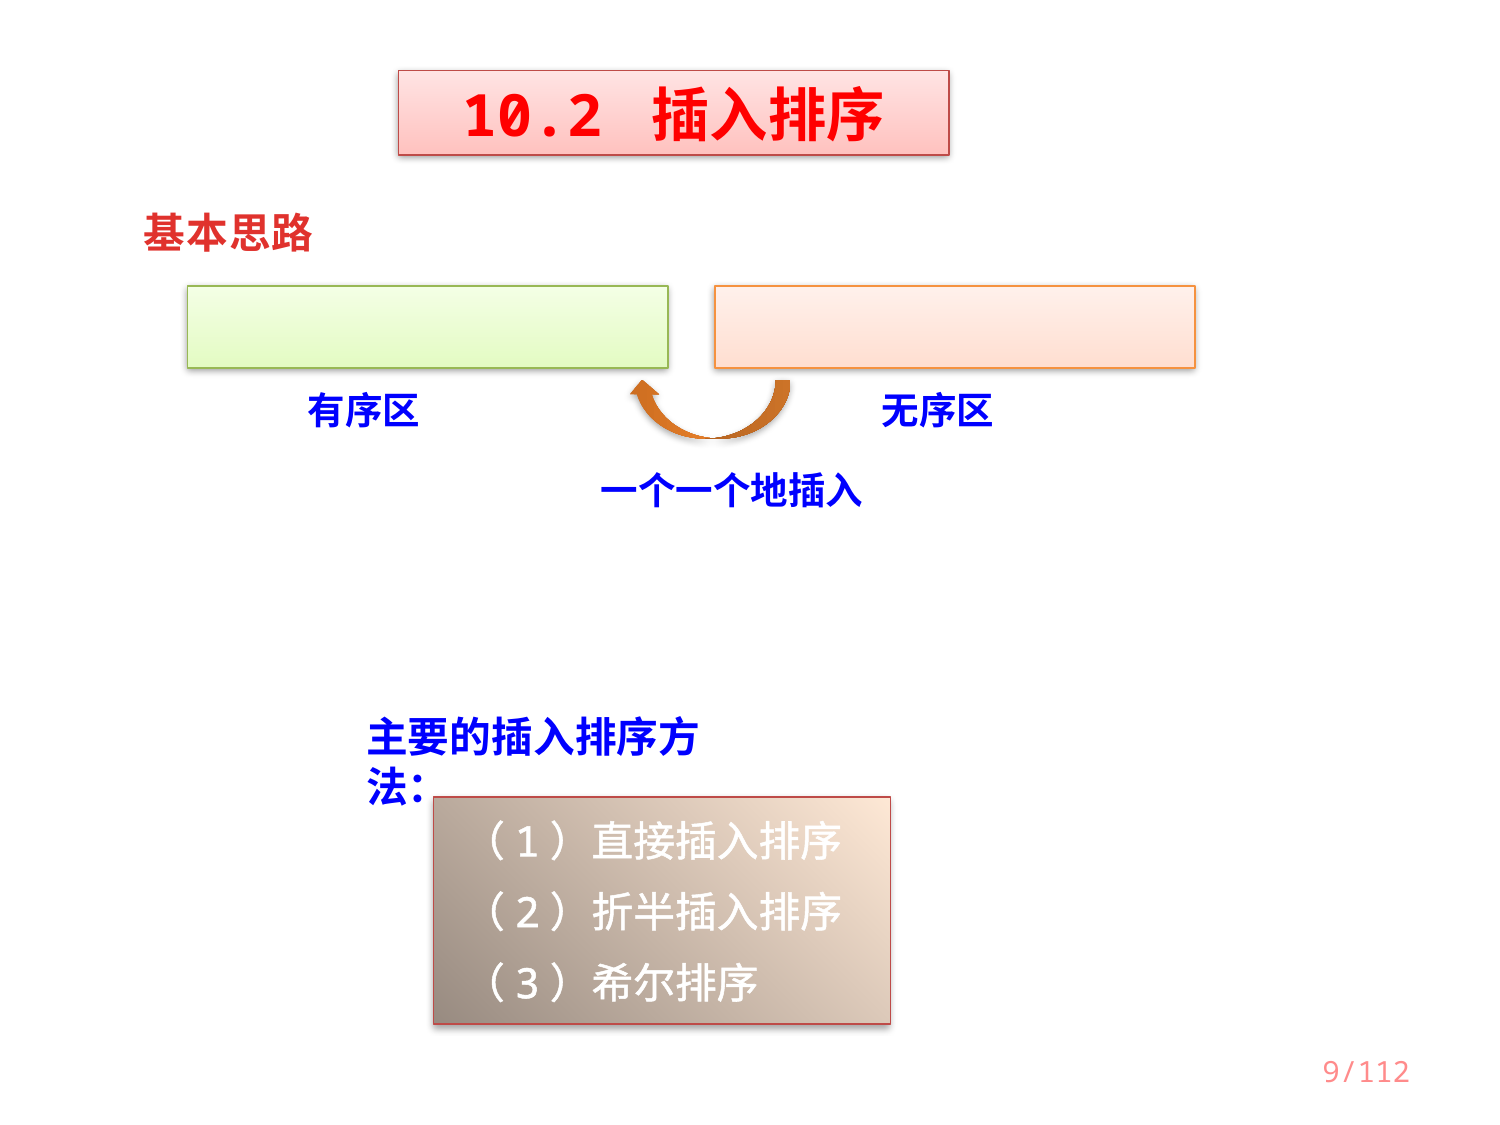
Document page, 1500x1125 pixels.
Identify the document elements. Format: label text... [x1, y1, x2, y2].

text_box 有序区 [292, 379, 539, 440]
text_box 10.2 插入排序 [398, 70, 950, 156]
text_box 基本思路 [128, 199, 340, 264]
text_box （1）直接插入排序 （2）折半插入排序 （3）希尔排序 [433, 796, 891, 1025]
text_box [714, 285, 1196, 369]
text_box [585, 379, 891, 521]
text_box 主要的插入排序方法： [351, 703, 774, 818]
text_box [187, 285, 669, 369]
text_box 无序区 [891, 379, 1114, 440]
slide_number 9/112 [1242, 1042, 1425, 1103]
